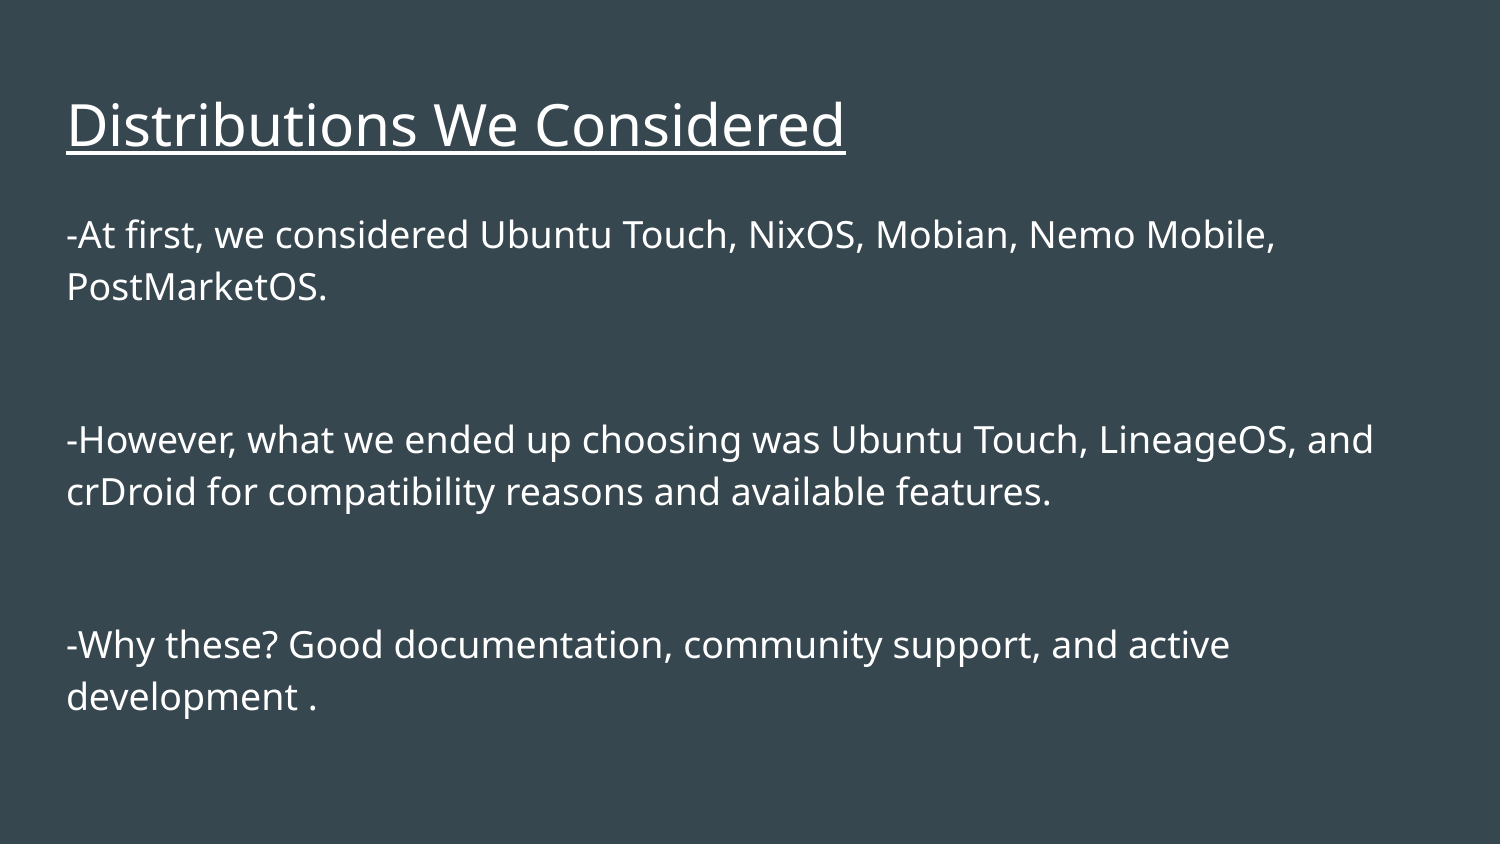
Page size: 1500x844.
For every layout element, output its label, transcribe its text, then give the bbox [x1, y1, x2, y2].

title Distributions We Considered [51, 72, 1449, 167]
list -At first, we considered Ubuntu Touch, NixOS, Mobian, Nemo Mobile, PostMarketOS. -However, what we ended up choosing was Ubuntu Touch, LineageOS, and crDroid for compatibility reasons and available features. -Why these? Good documentation, community support, and active development . [51, 189, 1449, 750]
